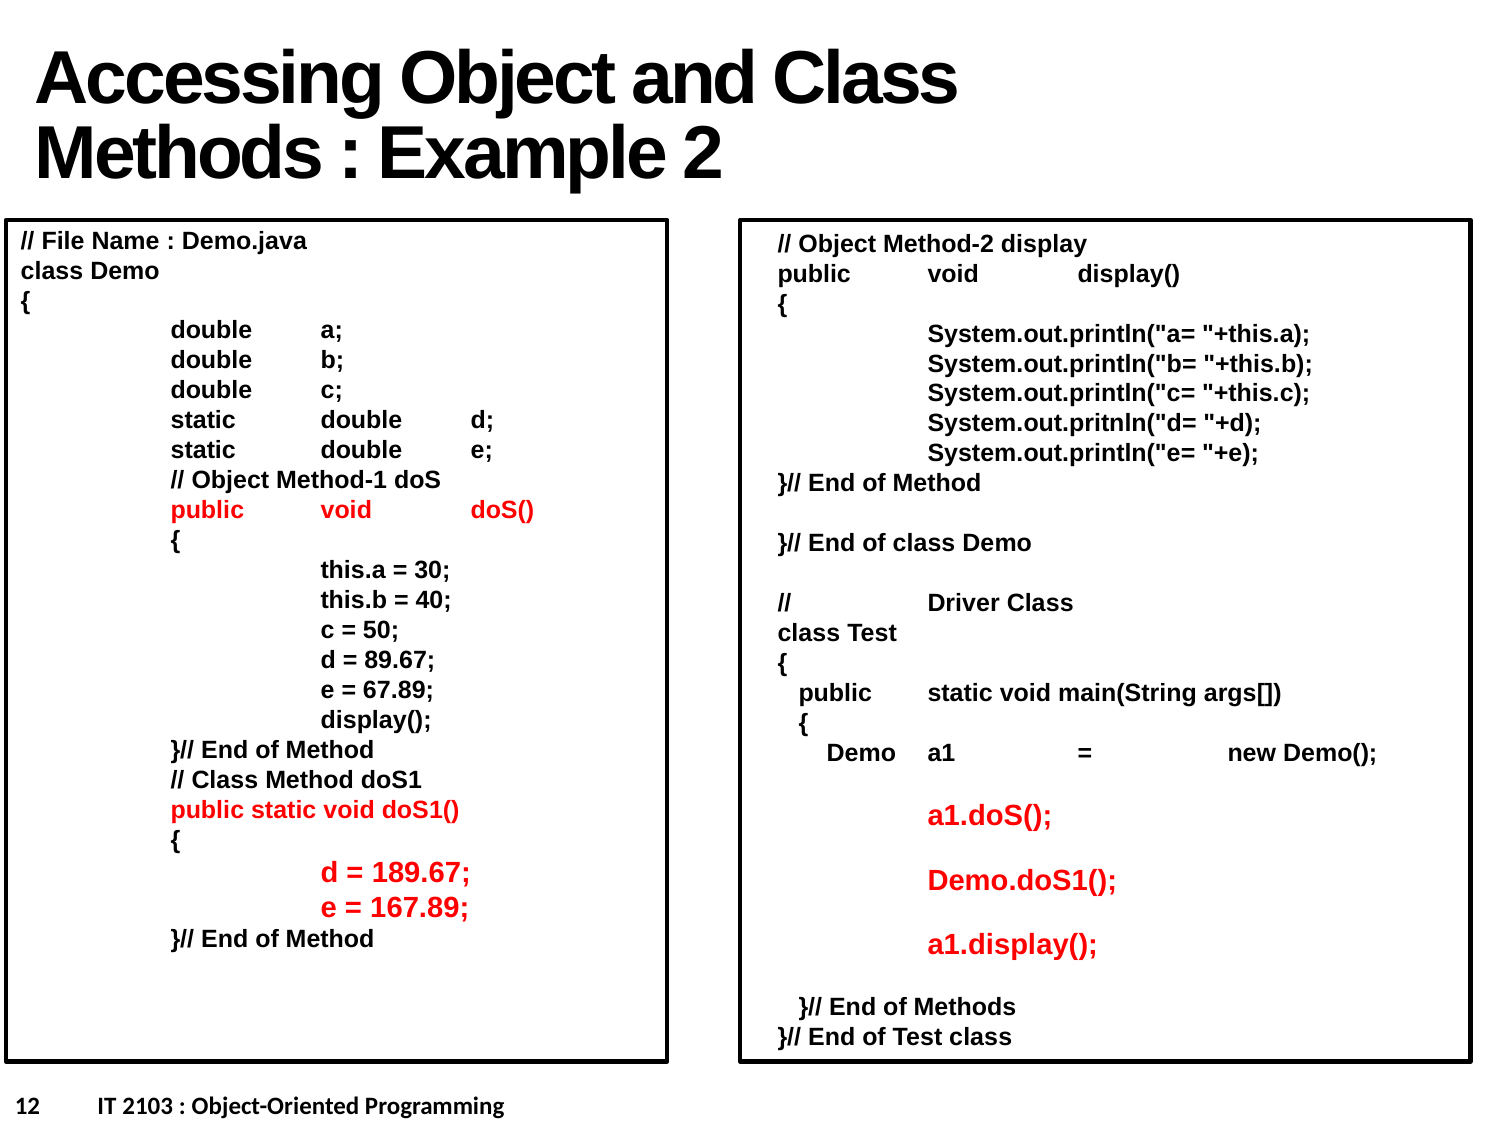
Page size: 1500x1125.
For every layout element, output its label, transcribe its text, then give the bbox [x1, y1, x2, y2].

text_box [5, 216, 668, 1062]
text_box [739, 219, 1471, 1094]
list Accessing Object and Class Methods : Example 2 [19, 24, 1058, 213]
